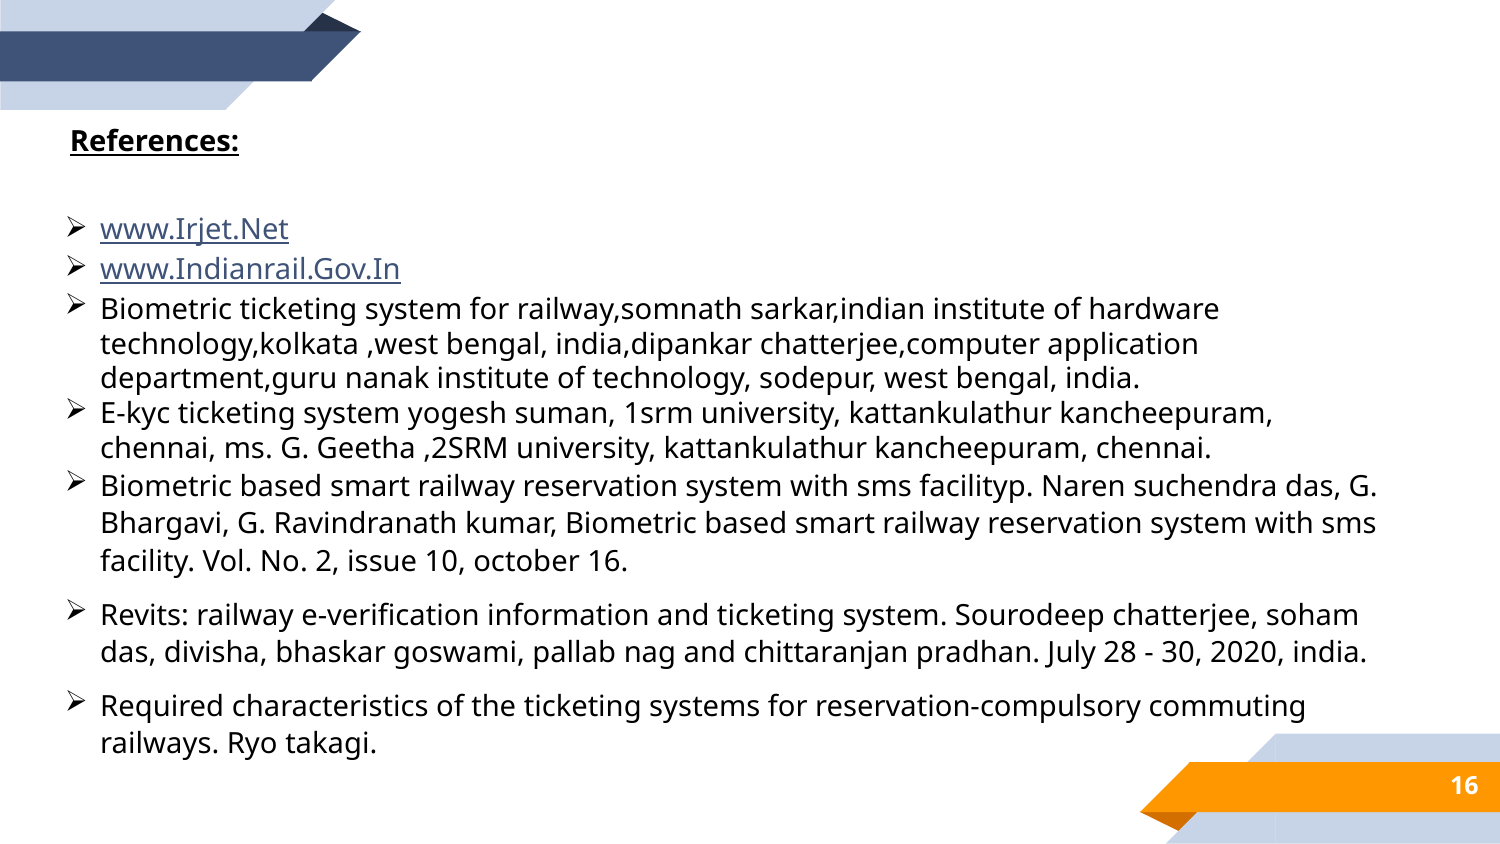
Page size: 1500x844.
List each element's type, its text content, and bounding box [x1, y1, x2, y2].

text_box www.Irjet.Net www.Indianrail.Gov.In Biometric ticketing system for railway,somnath sarkar,indian institute of hardware technology,kolkata ,west bengal, india,dipankar chatterjee,computer application department,guru nanak institute of technology, sodepur, west bengal, india. E-kyc ticketing system yogesh suman, 1srm university, kattankulathur kancheepuram, chennai, ms. G. Geetha ,2SRM university, kattankulathur kancheepuram, chennai. Biometric based smart railway reservation system with sms facilityp. Naren suchendra das, G. Bhargavi, G. Ravindranath kumar, Biometric based smart railway reservation system with sms facility. Vol. No. 2, issue 10, october 16. Revits: railway e-verification information and ticketing system. Sourodeep chatterjee, soham das, divisha, bhaskar goswami, pallab nag and chittaranjan pradhan. July 28 - 30, 2020, india. Required characteristics of the ticketing systems for reservation-compulsory commuting railways. Ryo takagi. [49, 203, 1397, 768]
text_box References: [55, 114, 255, 165]
slide_number 16 [1249, 760, 1494, 813]
